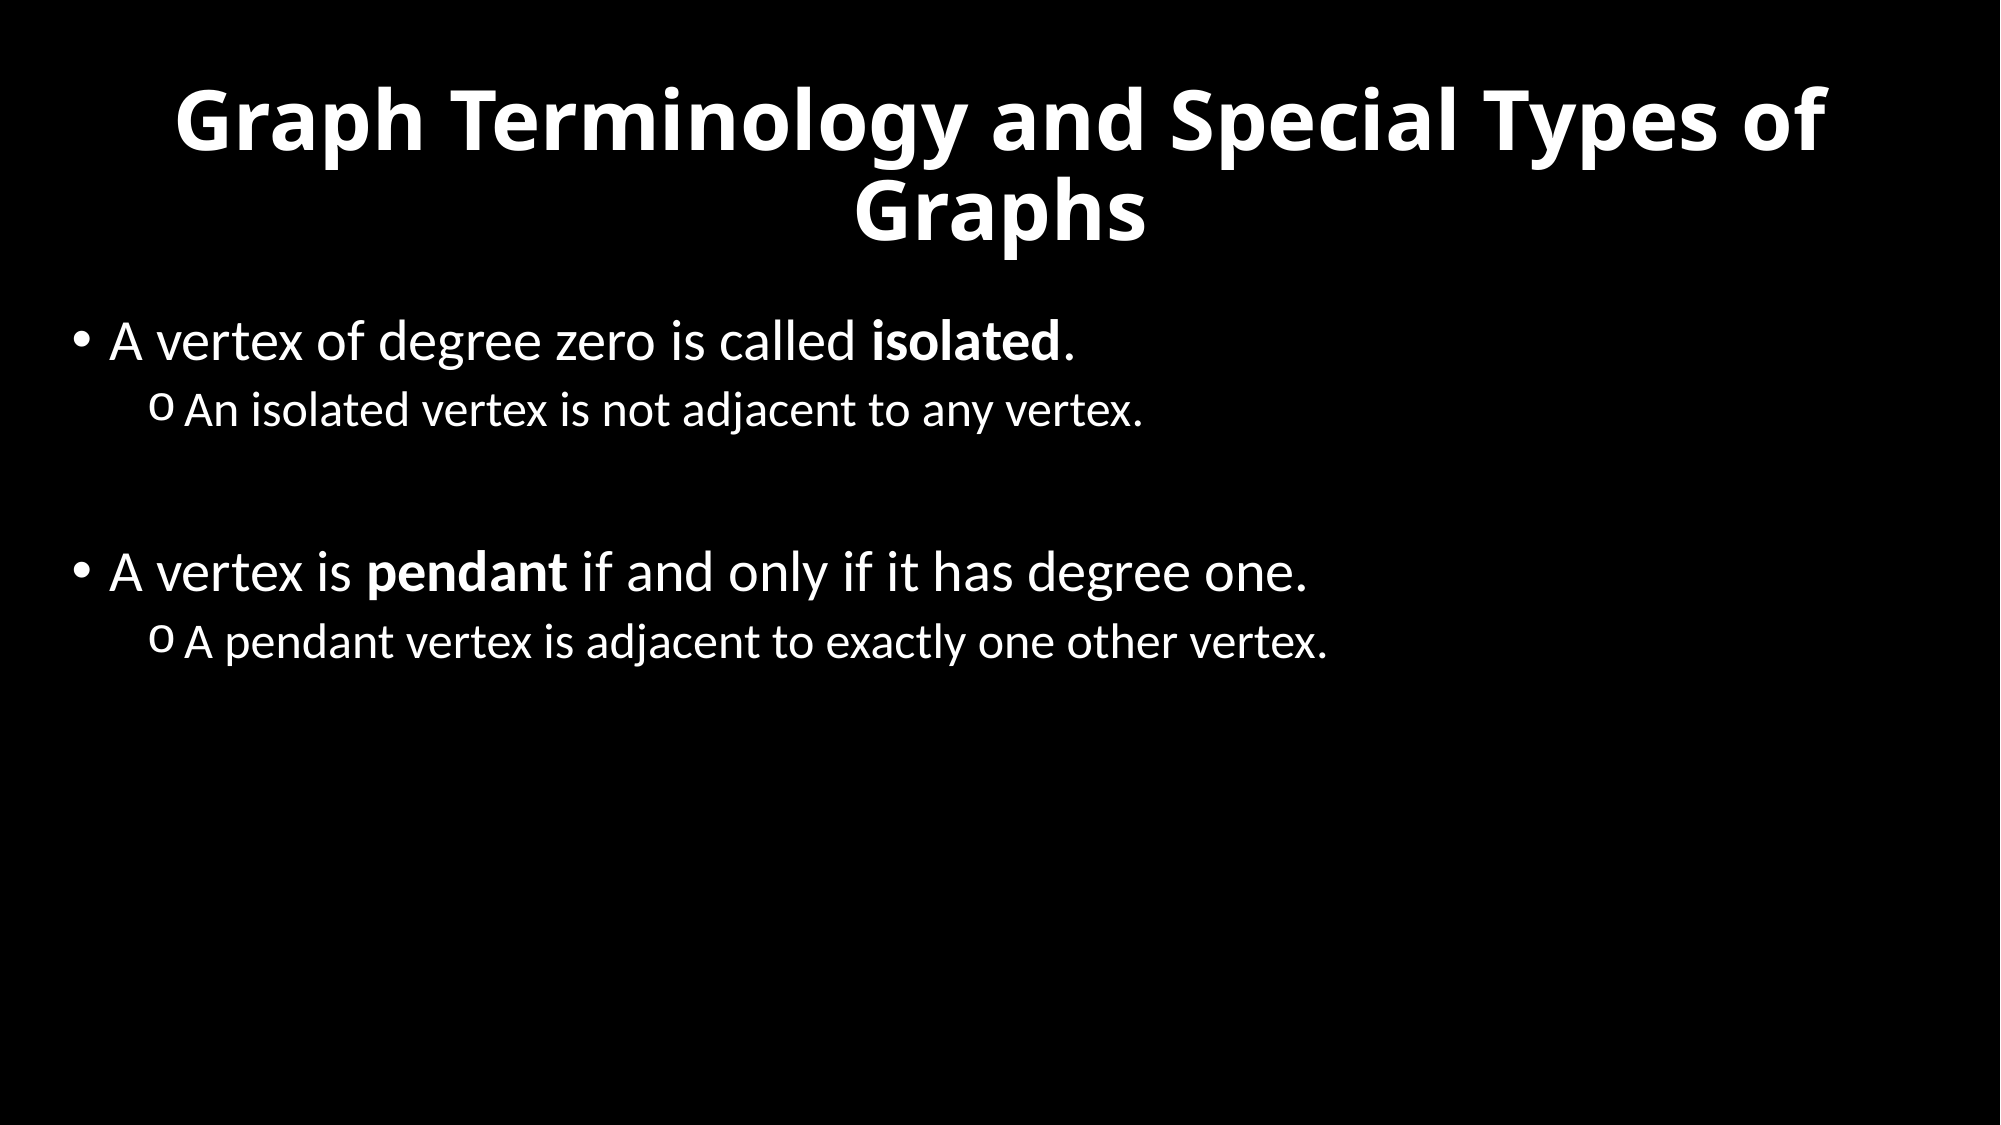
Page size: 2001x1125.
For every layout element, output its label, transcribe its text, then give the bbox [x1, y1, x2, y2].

title Graph Terminology and Special Types of Graphs [137, 59, 1863, 278]
list A vertex of degree zero is called isolated. An isolated vertex is not adjacent to any vertex. A vertex is pendant if and only if it has degree one. A pendant vertex is adjacent to exactly one other vertex. [56, 302, 1944, 1017]
